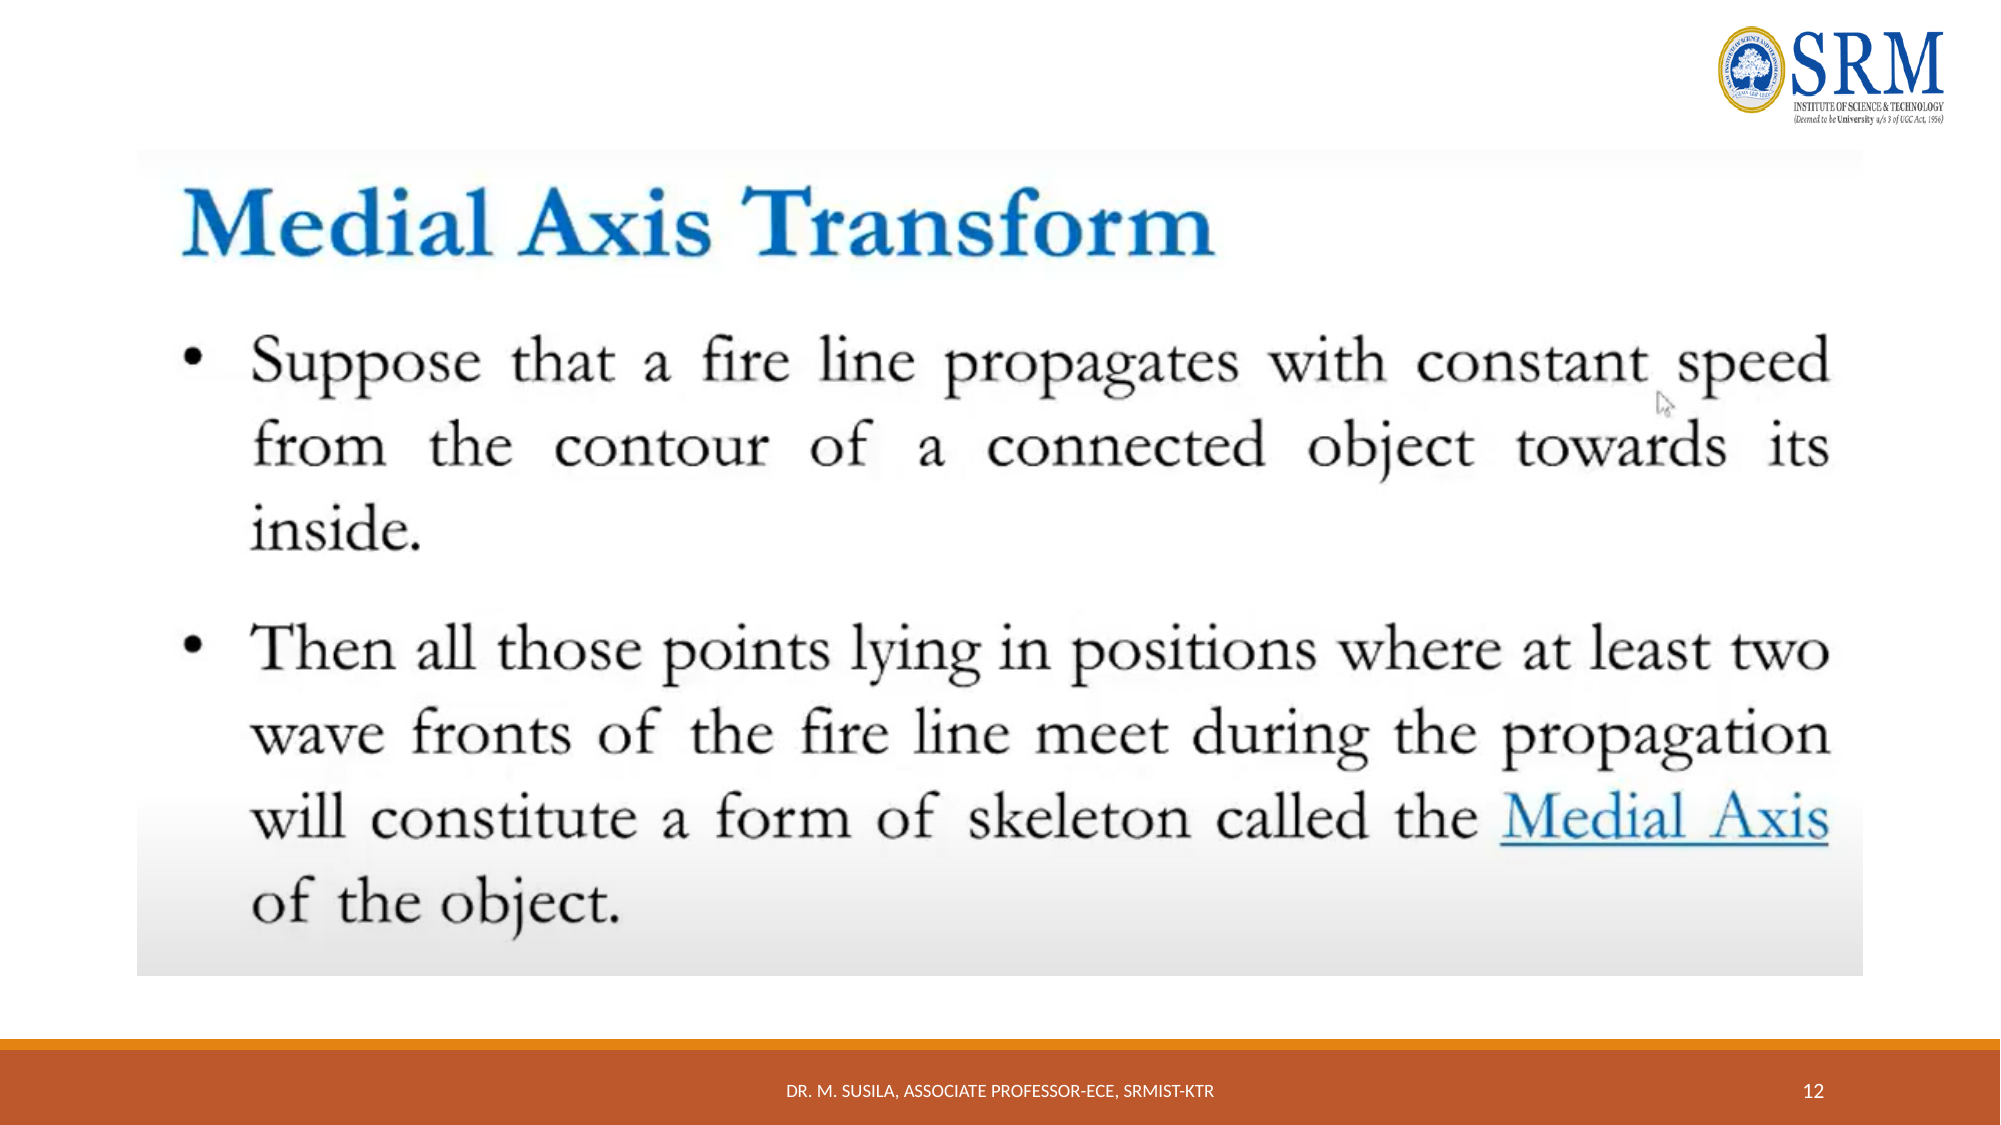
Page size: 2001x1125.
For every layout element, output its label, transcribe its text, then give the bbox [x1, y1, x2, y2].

footer Dr. M. Susila, Associate Professor-ECE, SRMIST-KTR [604, 1059, 1396, 1120]
slide_number 12 [1624, 1059, 1840, 1120]
picture [1716, 18, 1951, 136]
picture [136, 148, 1863, 977]
